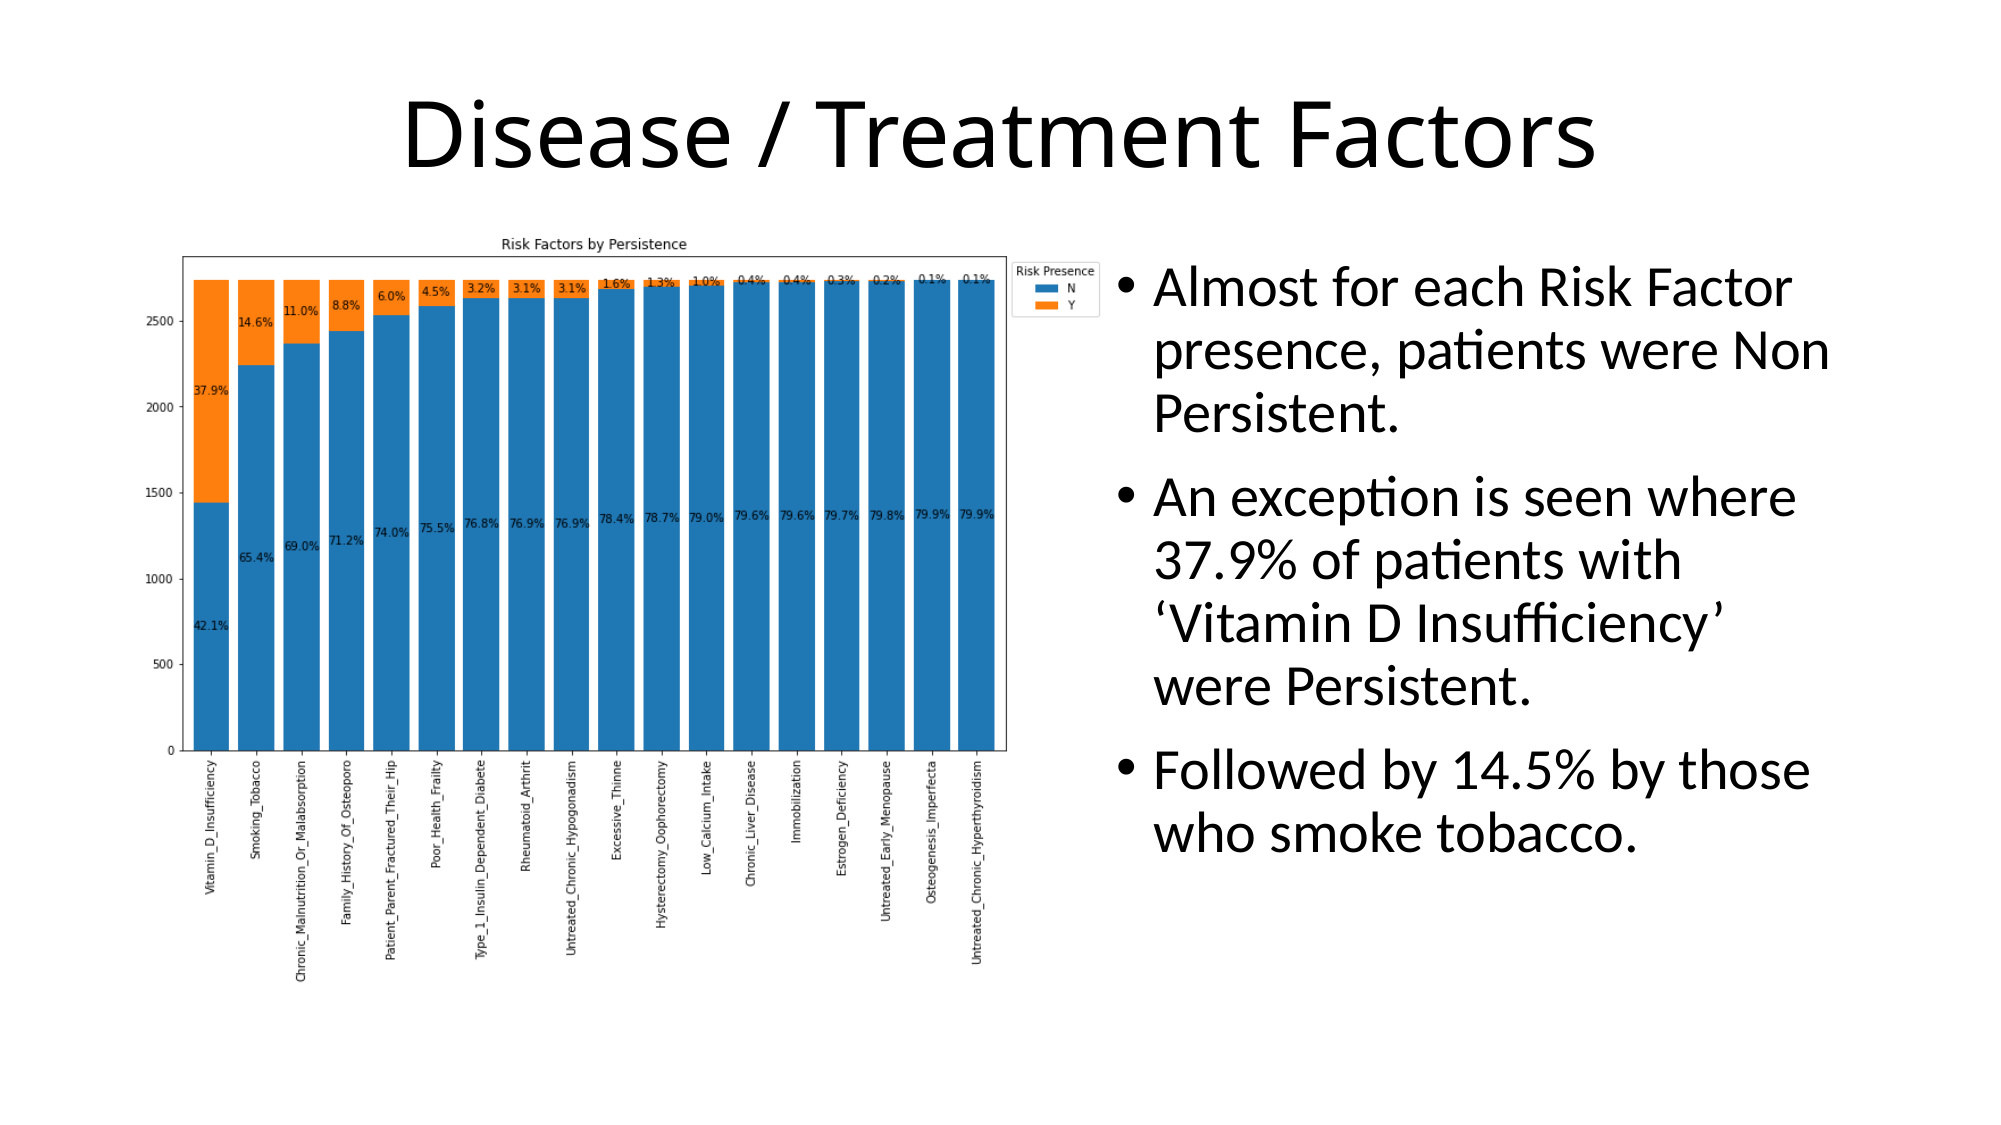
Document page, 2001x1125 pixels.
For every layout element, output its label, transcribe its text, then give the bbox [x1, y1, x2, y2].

title Disease / Treatment Factors [137, 59, 1863, 216]
list Almost for each Risk Factor presence, patients were Non Persistent. An exception is seen where 37.9% of patients with ‘Vitamin D Insufficiency’ were Persistent. Followed by 14.5% by those who smoke tobacco. [1100, 249, 1863, 1014]
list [137, 230, 1107, 989]
